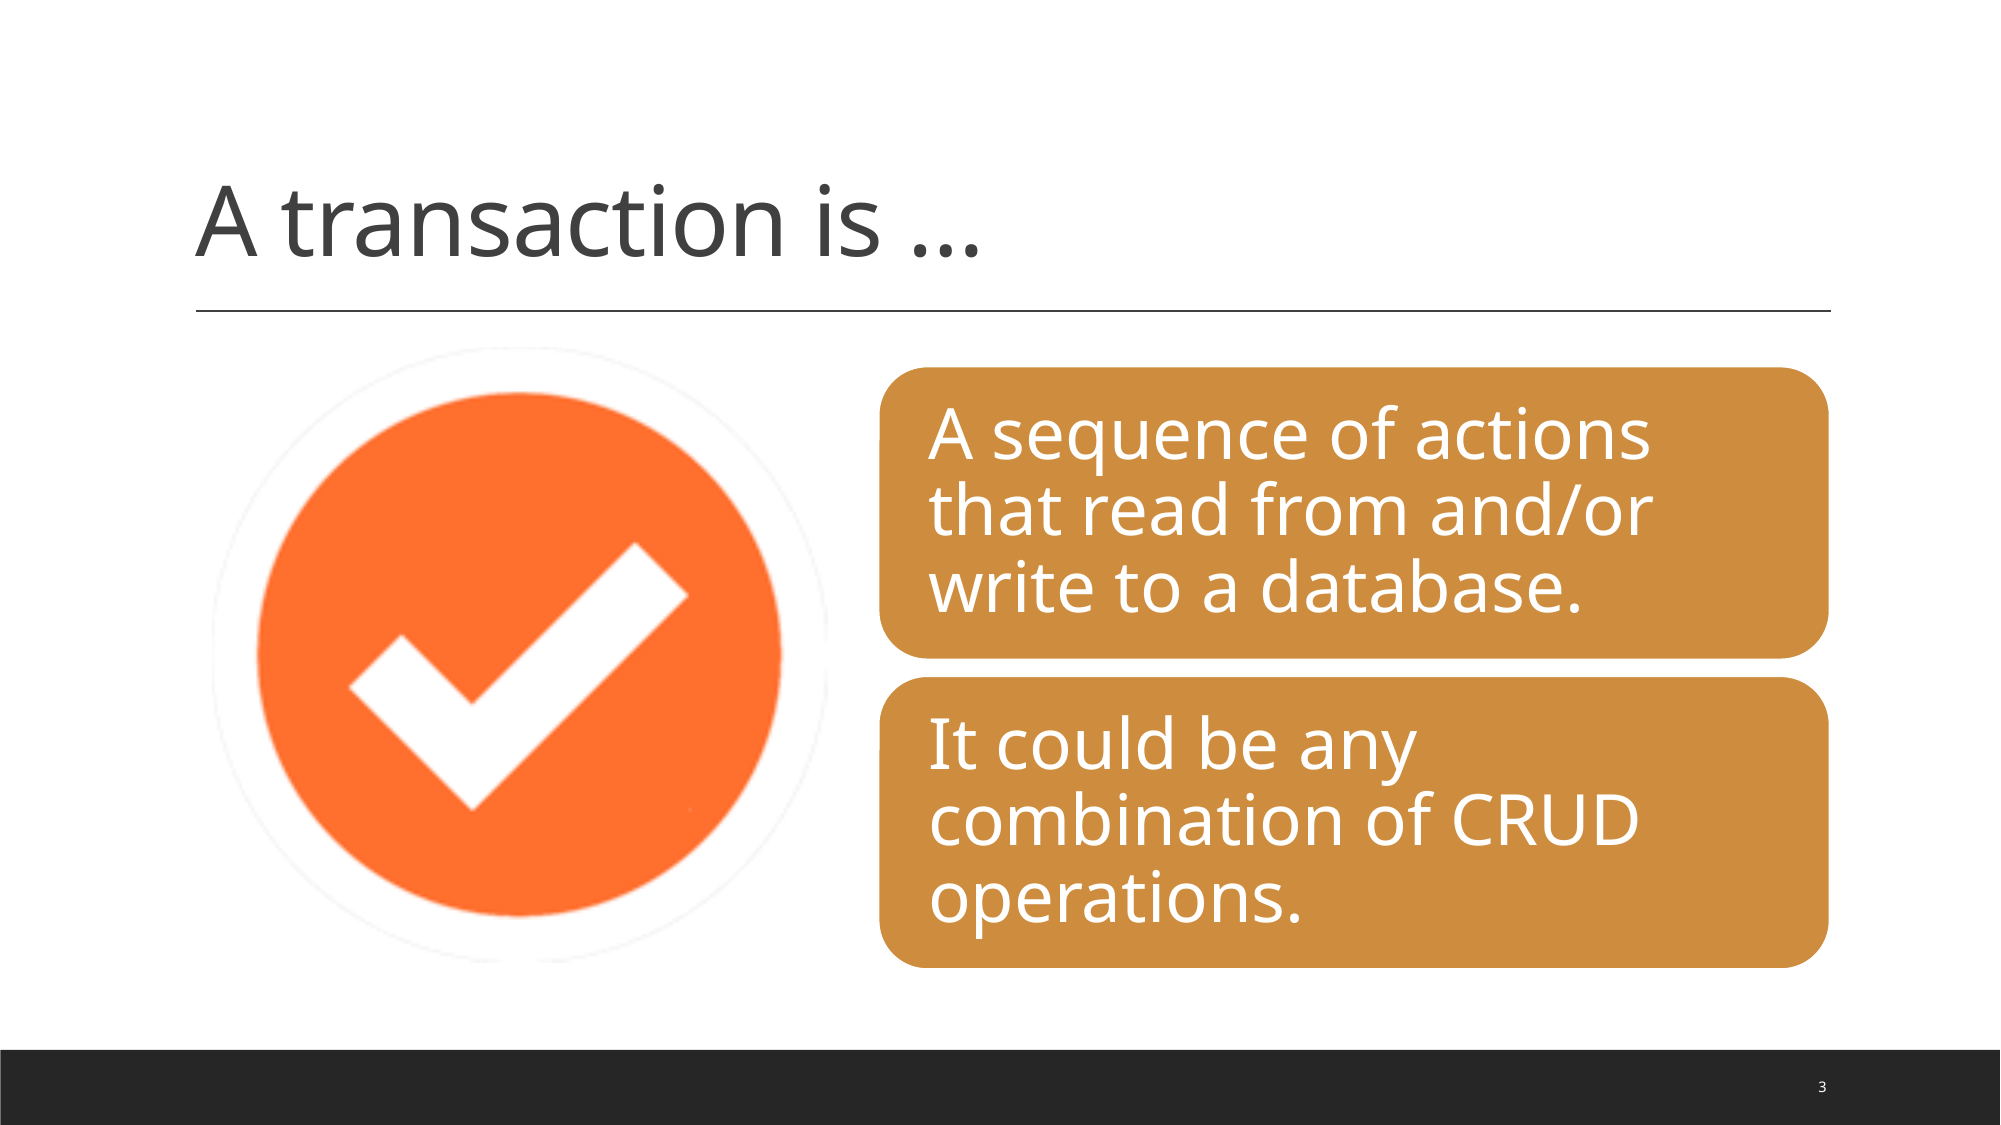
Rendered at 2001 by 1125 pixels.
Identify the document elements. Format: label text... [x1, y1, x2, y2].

title A transaction is … [180, 47, 1830, 285]
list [877, 359, 1831, 976]
slide_number 3 [1803, 1057, 1932, 1118]
picture [211, 347, 828, 964]
